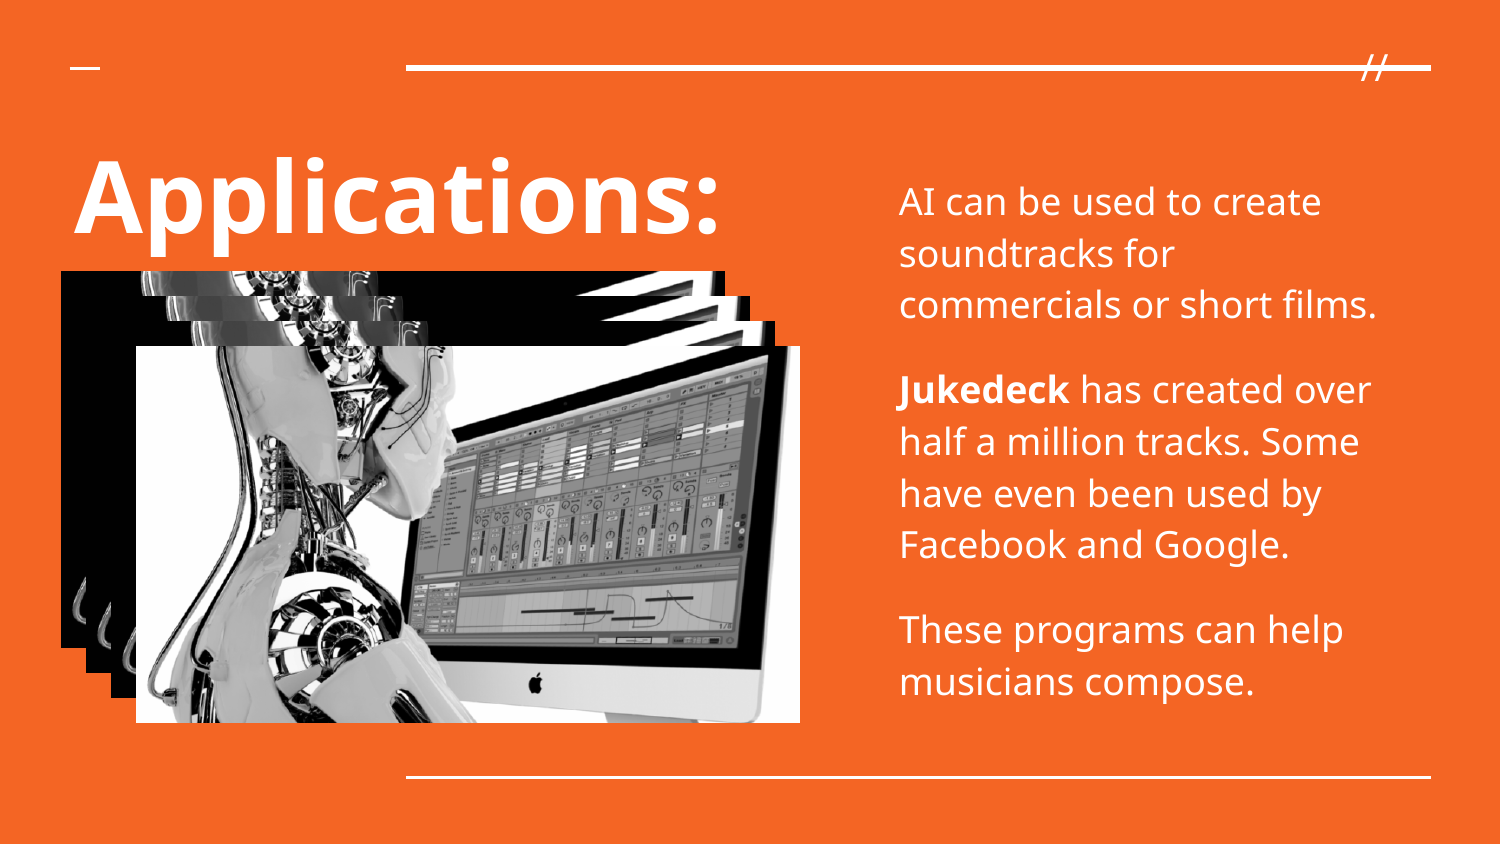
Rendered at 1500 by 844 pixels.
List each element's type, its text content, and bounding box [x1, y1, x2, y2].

text_box // [1345, 0, 1500, 104]
picture [60, 270, 800, 723]
subtitle AI can be used to create soundtracks for commercials or short films. Jukedeck has created over half a million tracks. Some have even been used by Facebook and Google. These programs can help musicians compose. [883, 155, 1399, 786]
title Applications: [58, 117, 1099, 372]
